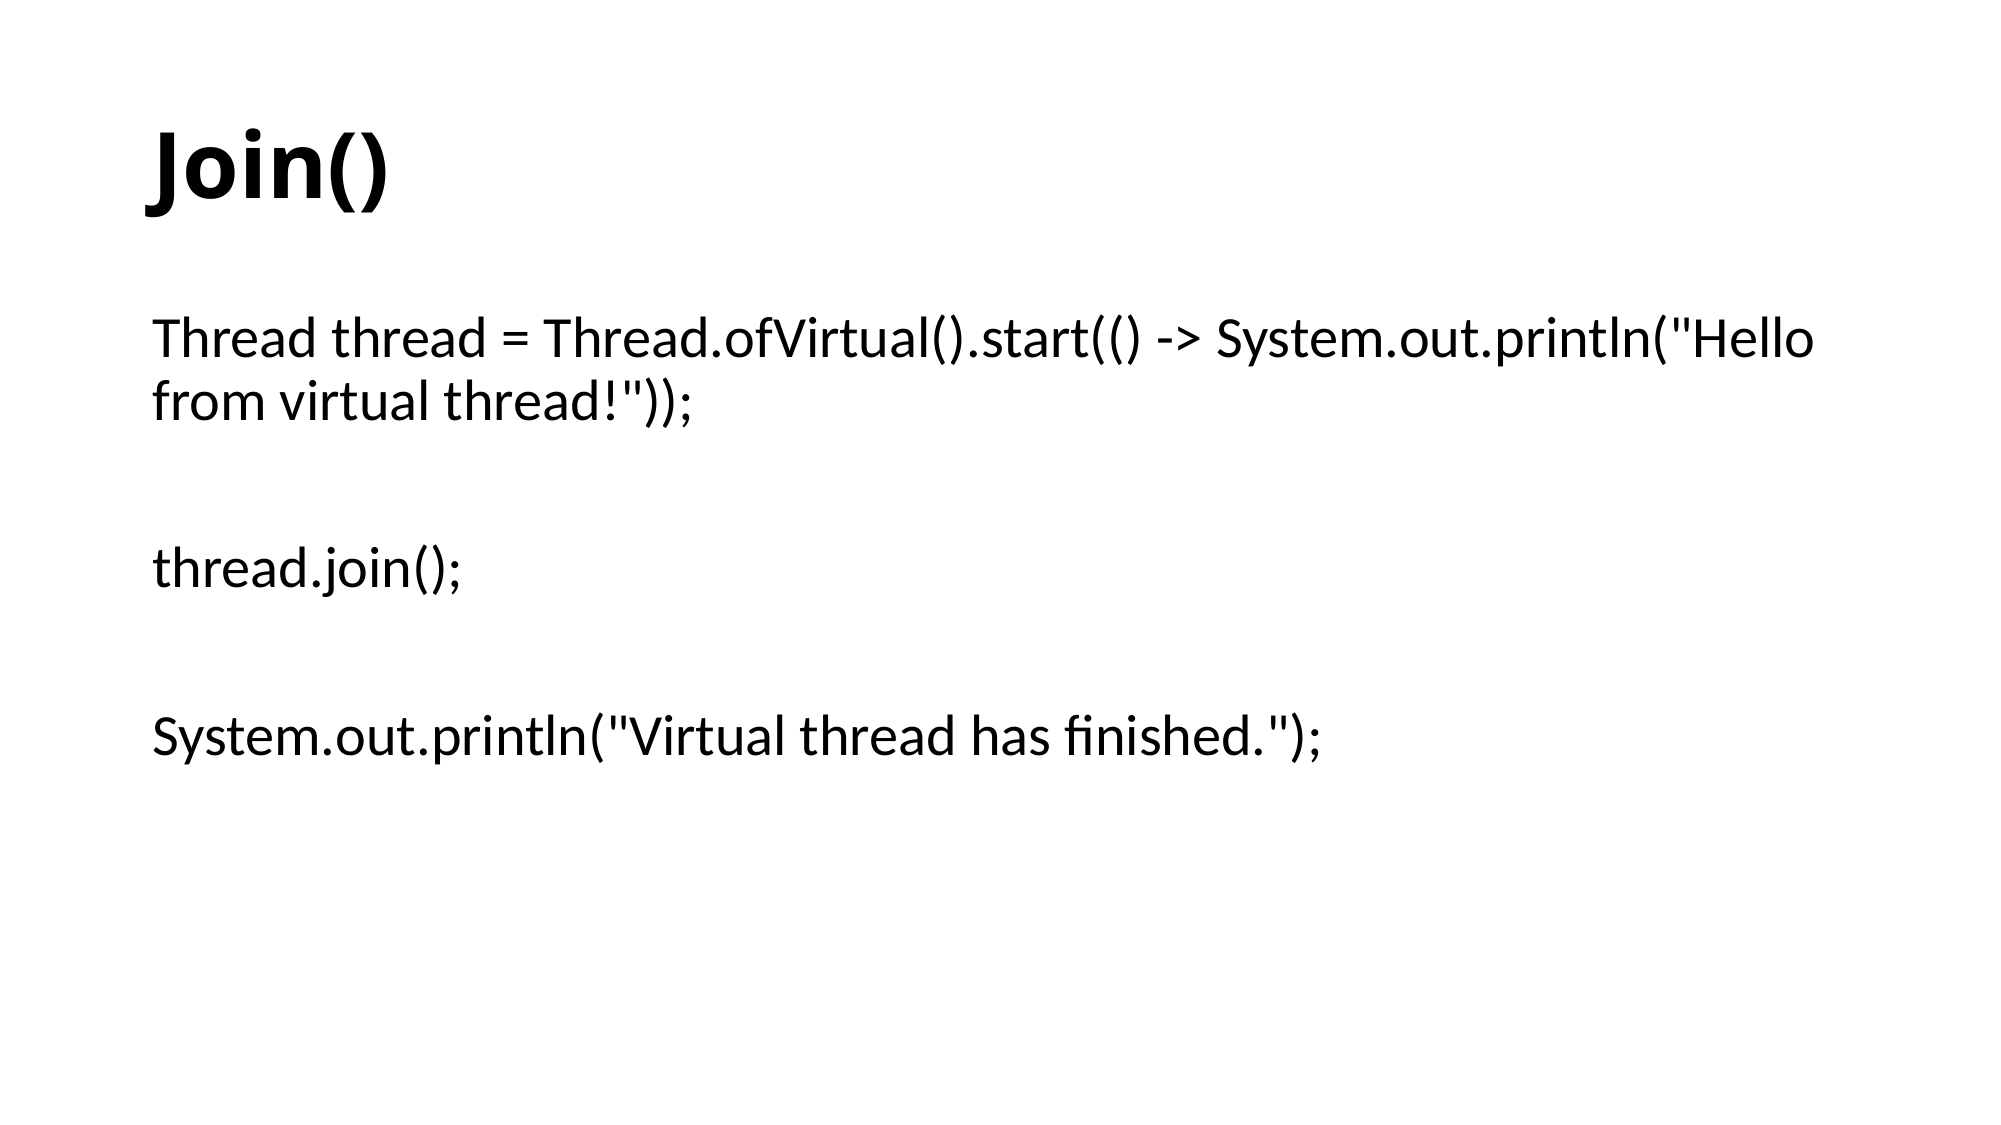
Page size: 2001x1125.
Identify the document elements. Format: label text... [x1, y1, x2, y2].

title Join() [137, 59, 1863, 278]
list Thread thread = Thread.ofVirtual().start(() -> System.out.println("Hello from virtual thread!")); thread.join(); System.out.println("Virtual thread has finished."); [137, 299, 1863, 1014]
